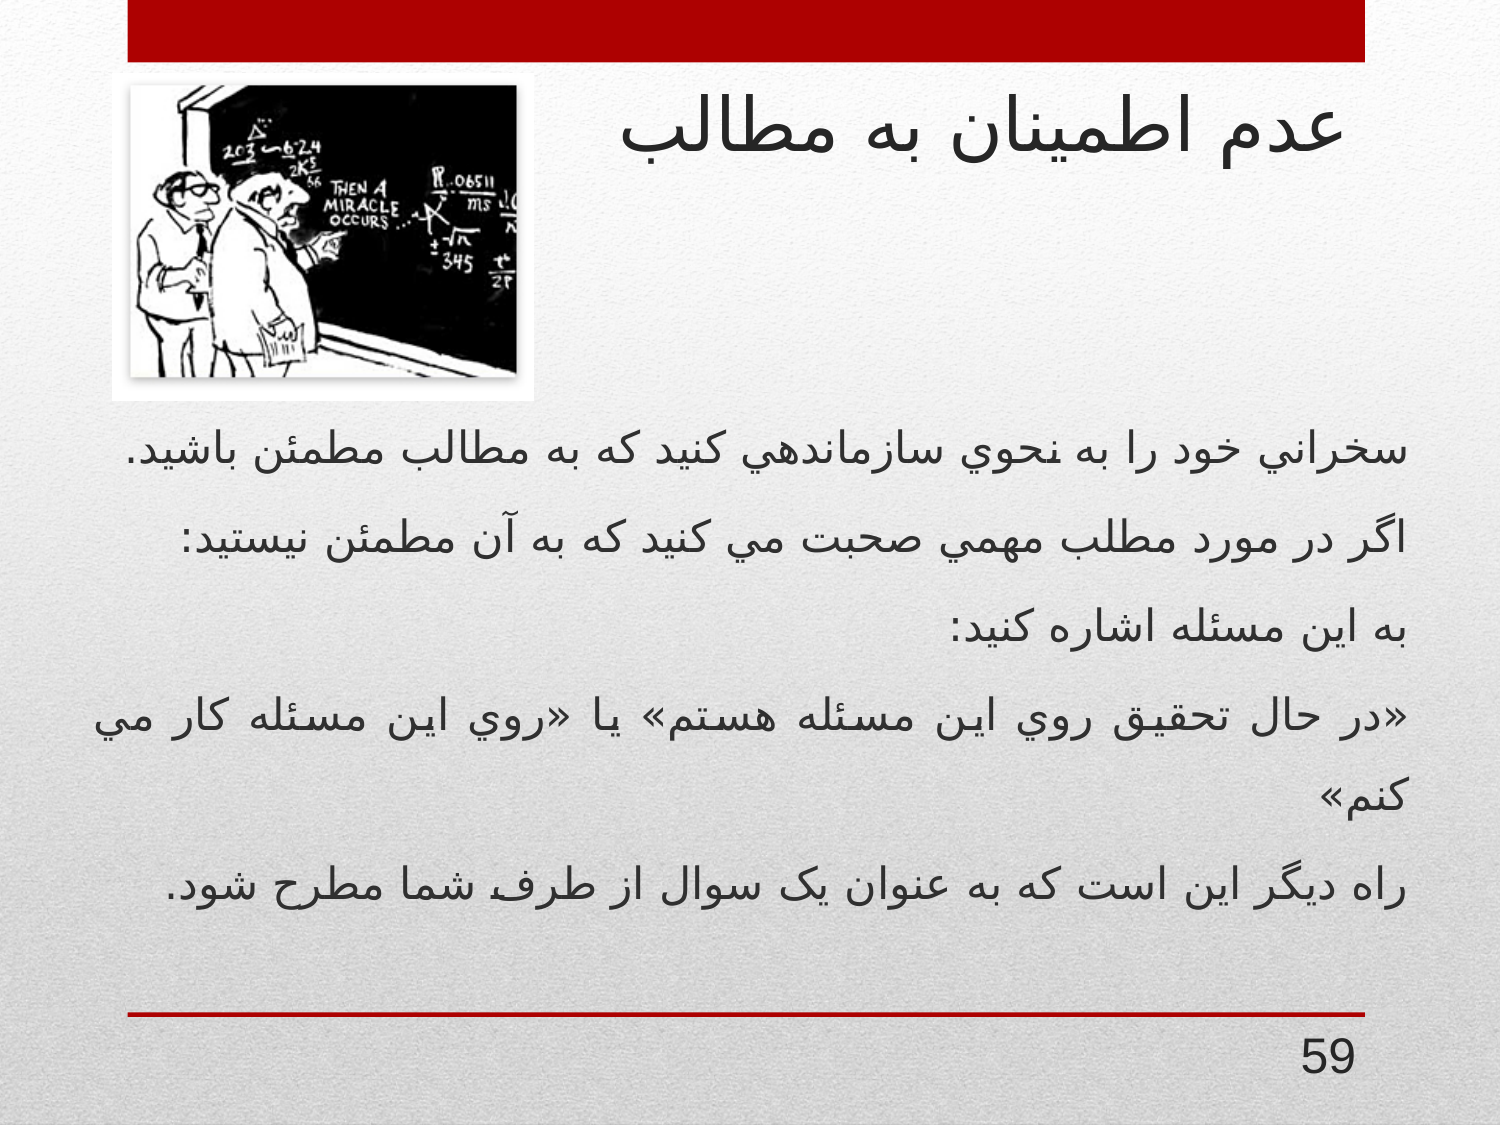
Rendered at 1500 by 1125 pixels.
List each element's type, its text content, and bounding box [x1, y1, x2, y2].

list سخراني خود را به نحوي سازماندهي کنيد که به مطالب مطمئن باشيد. اگر در مورد مطلب مهمي صحبت مي کنيد که به آن مطمئن نيستيد: به اين مسئله اشاره کنيد: «در حال تحقيق روي اين مسئله هستم» يا «روي اين مسئله کار مي کنم» راه ديگر اين است که به عنوان يک سوال از طرف شما مطرح شود. [75, 385, 1425, 1029]
picture [111, 73, 535, 402]
title عدم اطمينان به مطالب [224, 68, 1365, 232]
slide_number 59 [1246, 1023, 1372, 1084]
